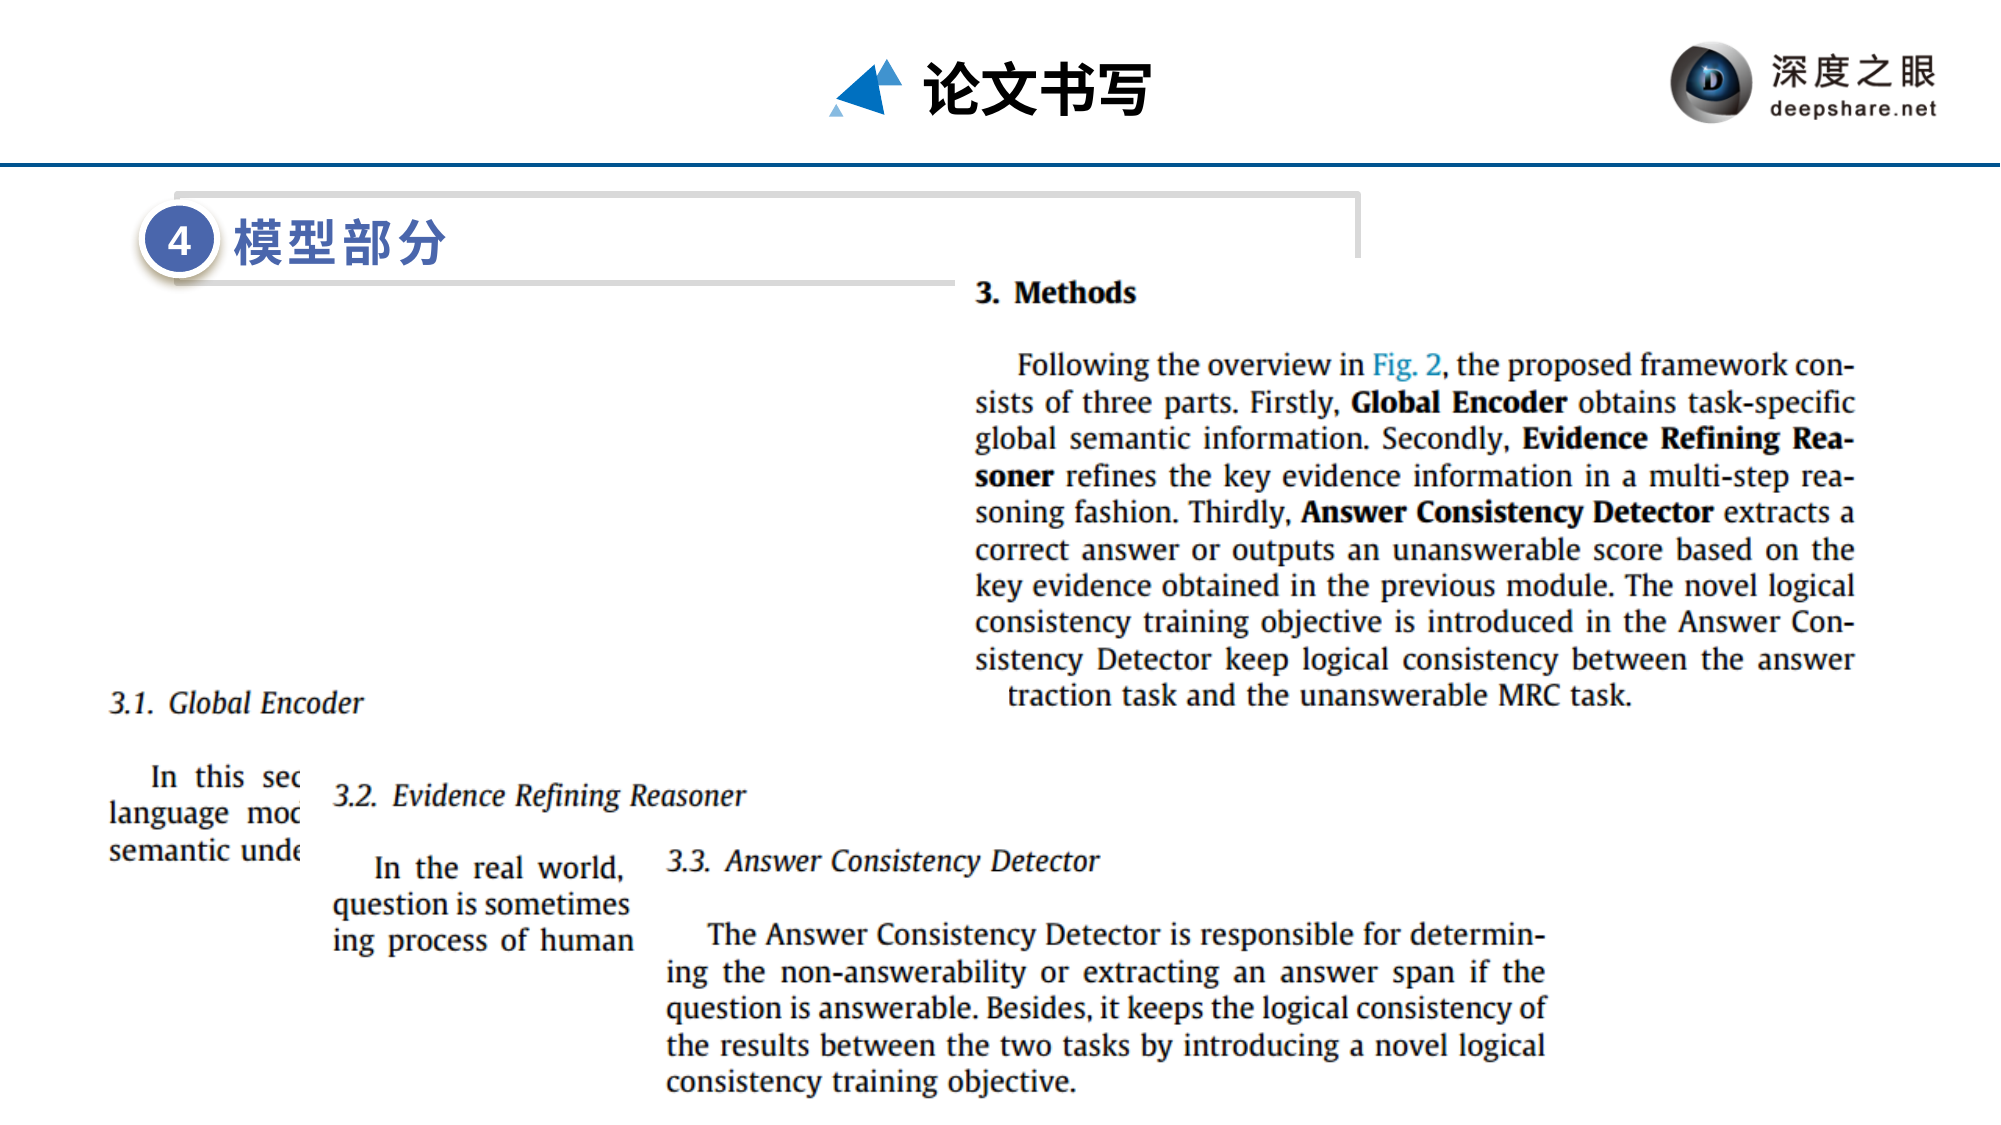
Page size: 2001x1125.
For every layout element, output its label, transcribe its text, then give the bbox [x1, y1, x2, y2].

picture [0, 0, 2001, 1125]
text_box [141, 194, 1359, 283]
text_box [828, 58, 903, 117]
text_box 论文书写 [907, 45, 1222, 131]
